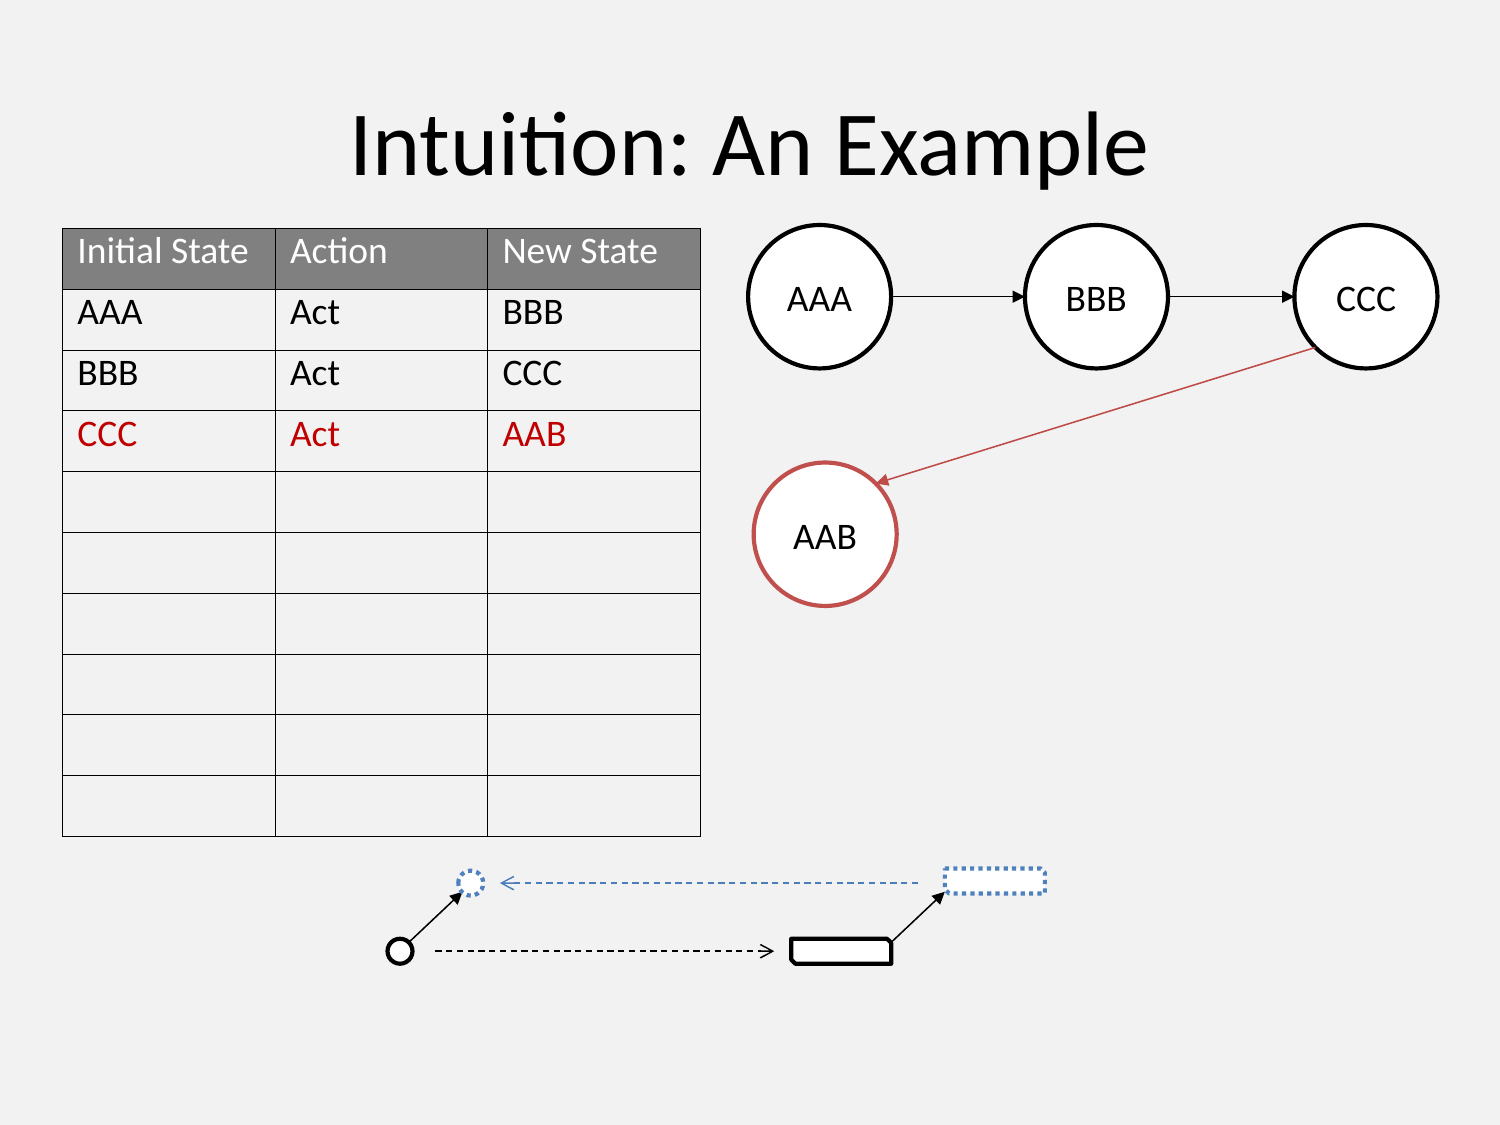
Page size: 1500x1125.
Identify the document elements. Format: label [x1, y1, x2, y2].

table_cell [276, 411, 487, 471]
table_cell [488, 351, 700, 410]
table_cell [276, 594, 487, 654]
table_cell [488, 594, 700, 654]
text_box [385, 868, 486, 966]
table_cell [488, 472, 700, 532]
table_cell [276, 655, 487, 714]
table_cell [488, 290, 700, 350]
table_header [276, 229, 487, 289]
table_cell [276, 290, 487, 350]
text_box [746, 222, 1440, 609]
table_cell [63, 290, 275, 350]
title [75, 45, 1425, 233]
table_cell [63, 472, 275, 532]
table_cell [276, 472, 487, 532]
table_header [63, 229, 275, 289]
table_cell [488, 411, 700, 471]
table_cell [488, 776, 700, 836]
table_cell [63, 655, 275, 714]
text_box [789, 866, 1047, 966]
table_cell [488, 533, 700, 593]
table_cell [63, 411, 275, 471]
table_cell [276, 533, 487, 593]
table_cell [63, 594, 275, 654]
table_cell [488, 715, 700, 775]
table_cell [276, 715, 487, 775]
table_cell [276, 776, 487, 836]
table_cell [63, 351, 275, 410]
table_cell [63, 533, 275, 593]
table_cell [63, 715, 275, 775]
table_cell [63, 776, 275, 836]
table_cell [488, 655, 700, 714]
table_cell [276, 351, 487, 410]
table_header [488, 229, 700, 289]
